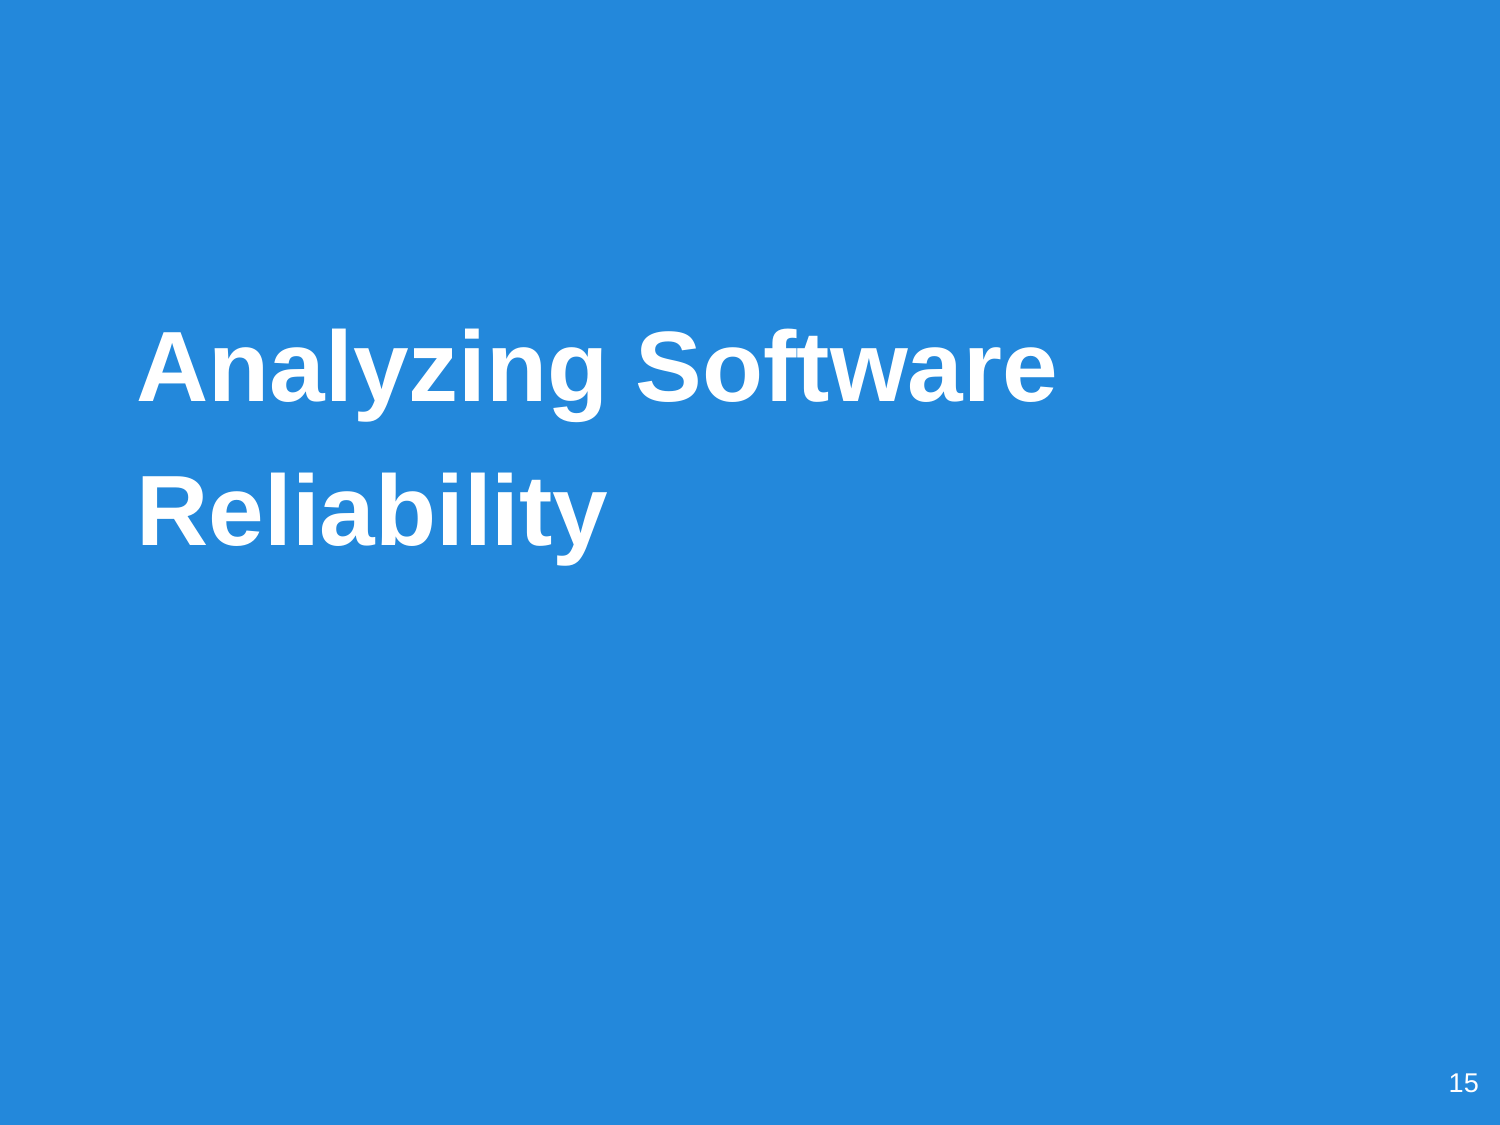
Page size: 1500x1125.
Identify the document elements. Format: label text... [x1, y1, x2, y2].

list Analyzing Software Reliability [121, 262, 1476, 1078]
slide_number ‹#› [1403, 1038, 1494, 1125]
